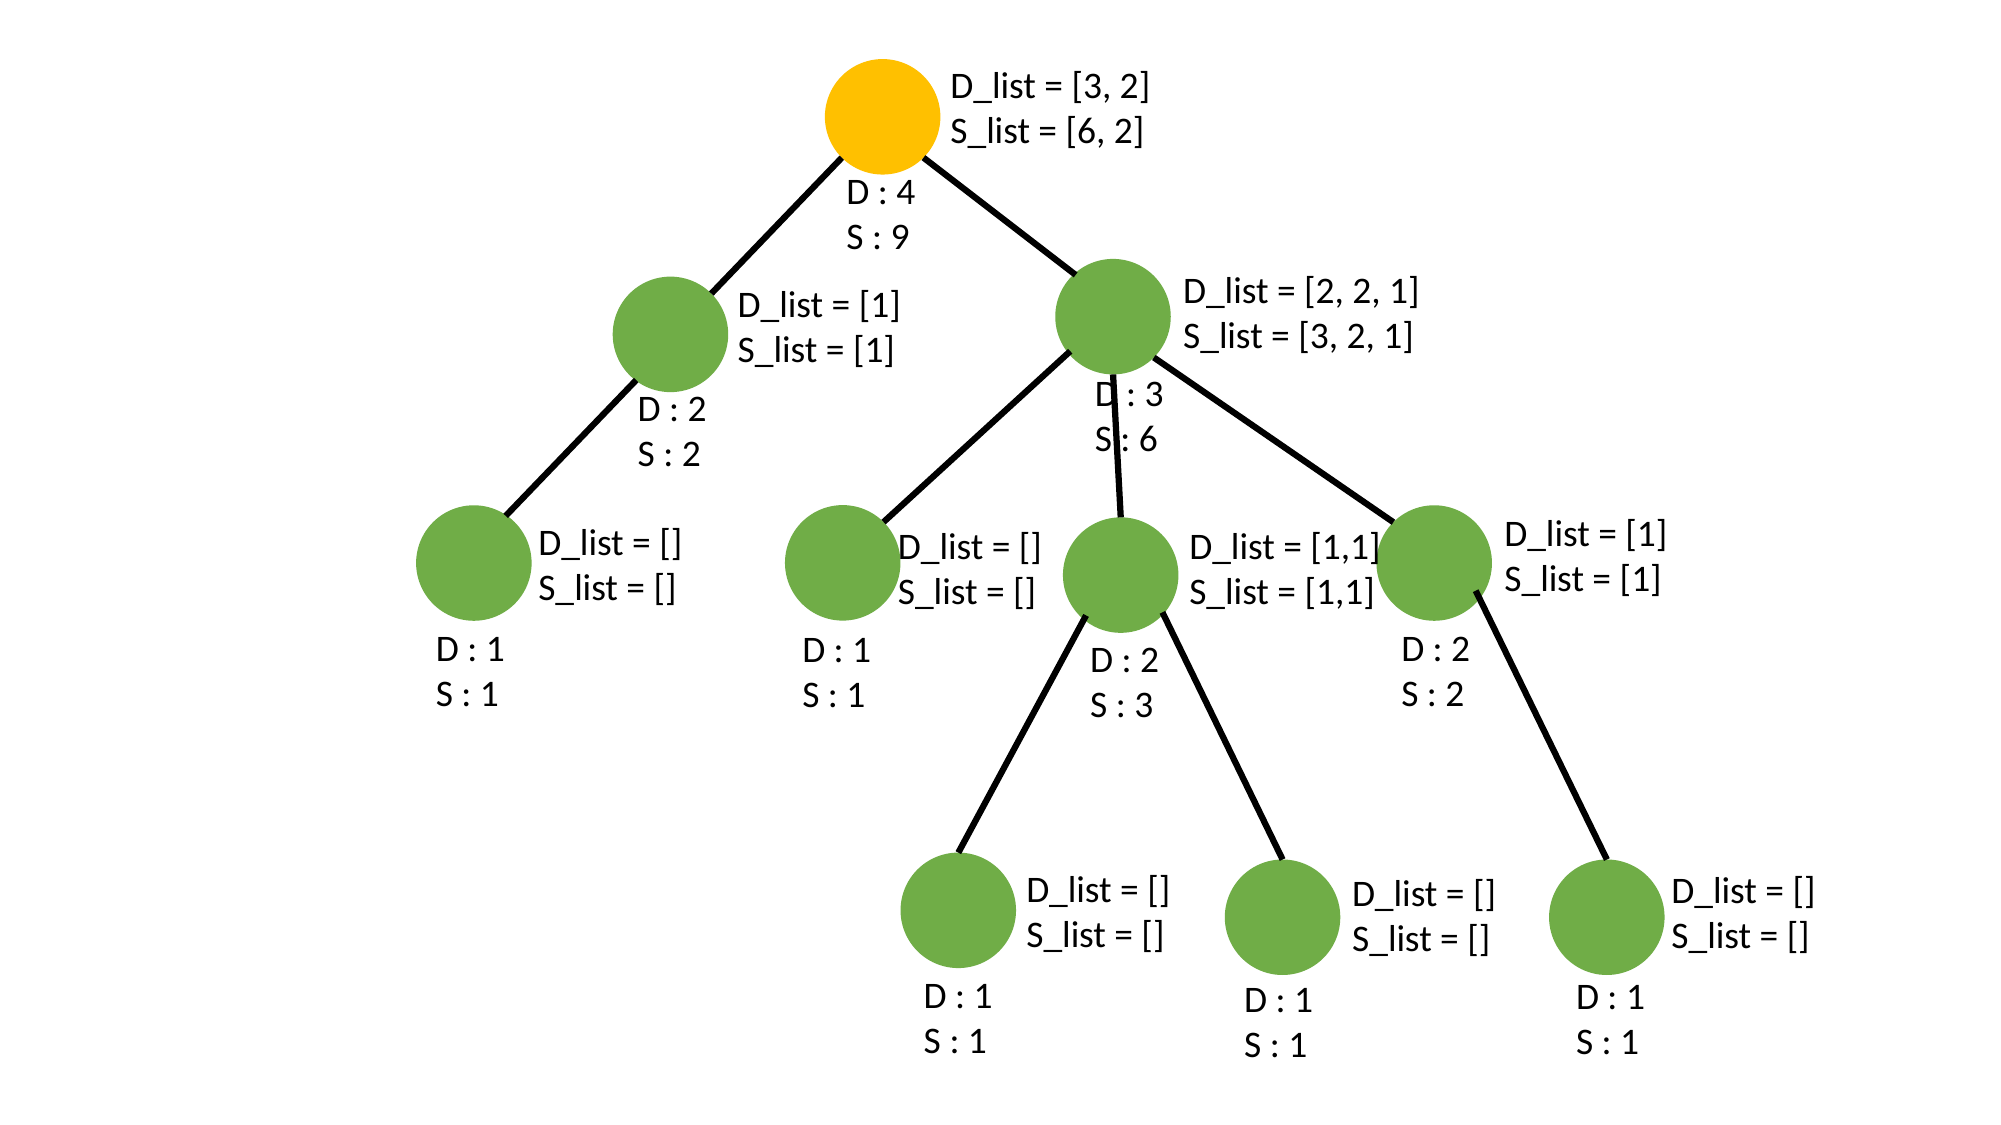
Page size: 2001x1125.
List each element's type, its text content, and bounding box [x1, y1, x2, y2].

text_box [1396, 504, 1489, 616]
text_box [1223, 858, 1337, 968]
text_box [1153, 357, 1394, 523]
text_box D_list = [] S_list = [] [1011, 857, 1186, 963]
text_box D : 4 S : 9 [842, 159, 923, 265]
text_box D : 2 S : 3 [1087, 627, 1162, 733]
text_box D_list = [1] S_list = [1] [1489, 501, 1683, 607]
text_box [923, 157, 1076, 275]
text_box [415, 504, 523, 616]
text_box D_list = [1] S_list = [1] [723, 272, 916, 378]
text_box D_list = [3, 2] S_list = [6, 2] [935, 53, 1166, 159]
text_box D : 1 S : 1 [787, 617, 887, 722]
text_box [505, 380, 637, 516]
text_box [883, 351, 1071, 523]
text_box D_list = [1,1] S_list = [1,1] [1174, 514, 1396, 619]
text_box D : 1 S : 1 [1229, 968, 1329, 1073]
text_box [958, 615, 1087, 853]
text_box D : 1 S : 1 [1561, 964, 1660, 1070]
text_box D_list = [] S_list = [] [1656, 858, 1831, 964]
text_box [783, 504, 883, 617]
text_box D : 2 S : 2 [1386, 616, 1475, 722]
text_box D_list = [2, 2, 1] S_list = [3, 2, 1] [1168, 258, 1435, 364]
text_box D_list = [] S_list = [] [523, 510, 698, 616]
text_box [1475, 590, 1607, 860]
text_box [1548, 858, 1656, 964]
text_box D_list = [] S_list = [] [1337, 862, 1512, 967]
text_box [711, 157, 842, 294]
text_box [899, 851, 1011, 963]
text_box [1054, 257, 1168, 366]
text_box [1162, 612, 1283, 860]
text_box D : 2 S : 2 [622, 376, 722, 481]
text_box [611, 275, 723, 376]
text_box [1061, 516, 1174, 627]
text_box D : 1 S : 1 [421, 616, 520, 722]
text_box D_list = [] S_list = [] [883, 523, 1058, 619]
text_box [1113, 374, 1121, 518]
text_box D : 3 S : 6 [1080, 361, 1153, 467]
text_box [823, 58, 935, 159]
text_box D : 1 S : 1 [908, 963, 1008, 1069]
